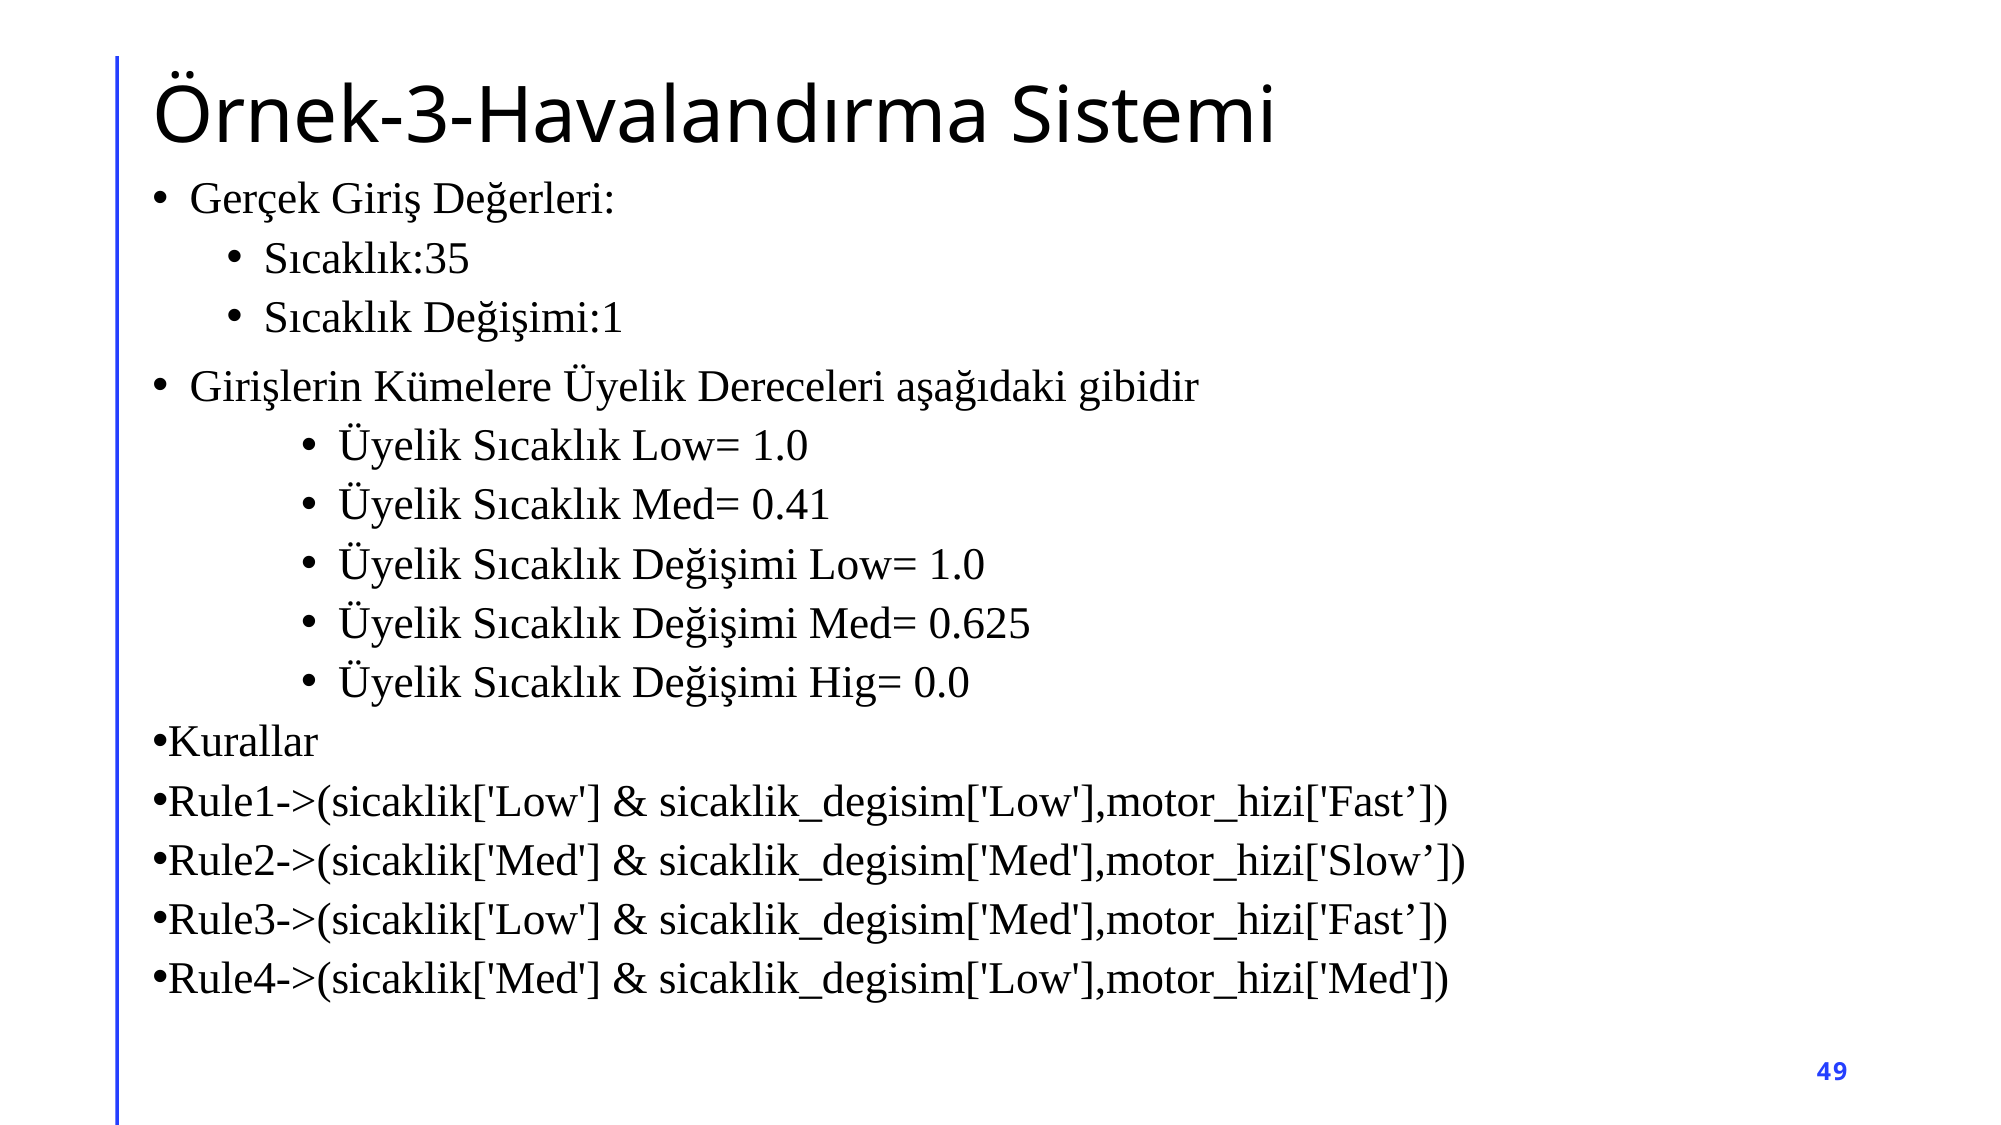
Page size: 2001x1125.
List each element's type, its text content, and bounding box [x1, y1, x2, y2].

list Gerçek Giriş Değerleri: Sıcaklık:35 Sıcaklık Değişimi:1 Girişlerin Kümelere Üyelik Dereceleri aşağıdaki gibidir Üyelik Sıcaklık Low= 1.0 Üyelik Sıcaklık Med= 0.41 Üyelik Sıcaklık Değişimi Low= 1.0 Üyelik Sıcaklık Değişimi Med= 0.625 Üyelik Sıcaklık Değişimi Hig= 0.0 Kurallar Rule1->(sicaklik['Low'] & sicaklik_degisim['Low'],motor_hizi['Fast’]) Rule2->(sicaklik['Med'] & sicaklik_degisim['Med'],motor_hizi['Slow’]) Rule3->(sicaklik['Low'] & sicaklik_degisim['Med'],motor_hizi['Fast’]) Rule4->(sicaklik['Med'] & sicaklik_degisim['Low'],motor_hizi['Med']) [137, 167, 1863, 1014]
slide_number 49 [1412, 1042, 1863, 1103]
title Örnek-3-Havalandırma Sistemi [137, 67, 1863, 167]
